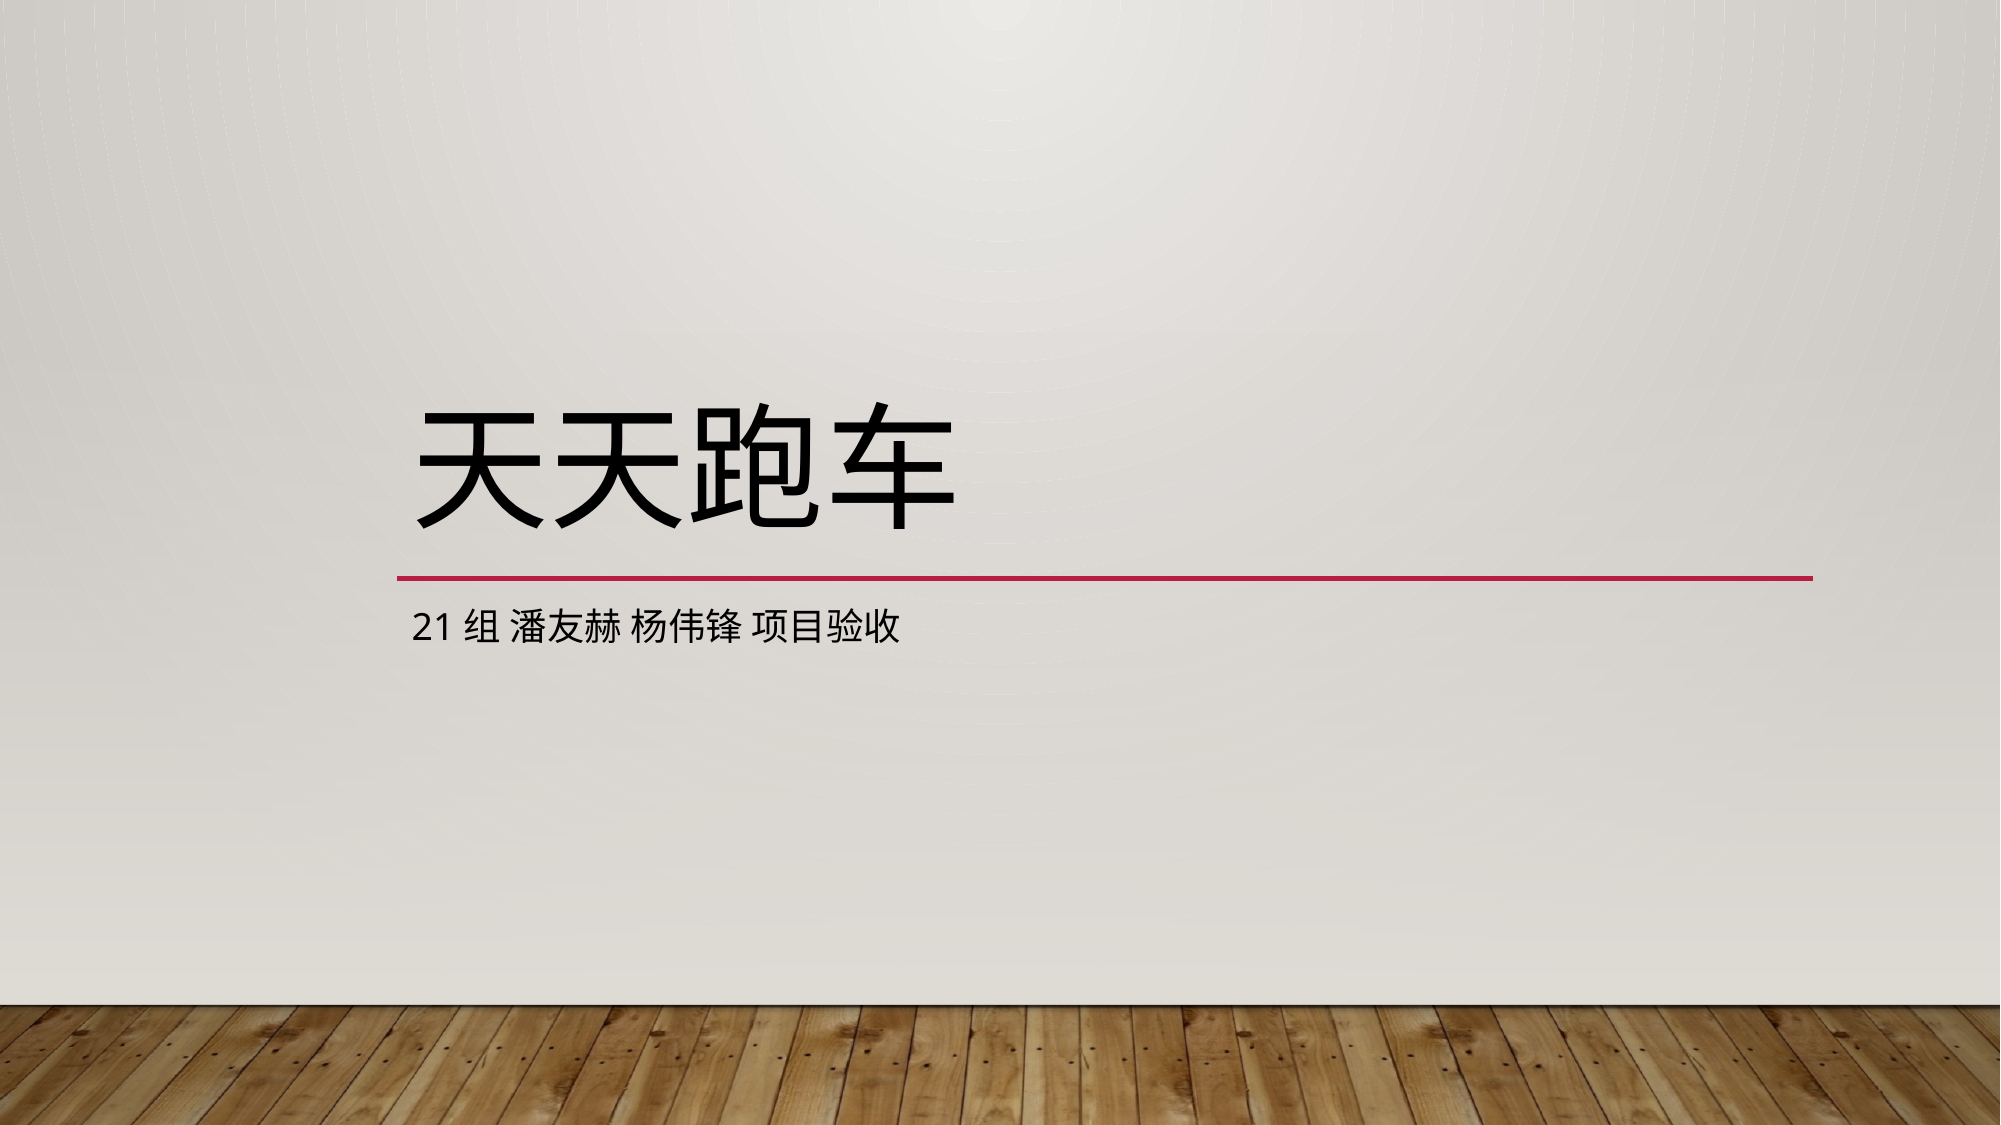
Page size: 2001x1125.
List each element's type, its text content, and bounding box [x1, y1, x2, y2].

title 天天跑车 [396, 131, 1814, 549]
subtitle 21组 潘友赫 杨伟锋 项目验收 [396, 579, 1814, 740]
picture [0, 1005, 2000, 1125]
